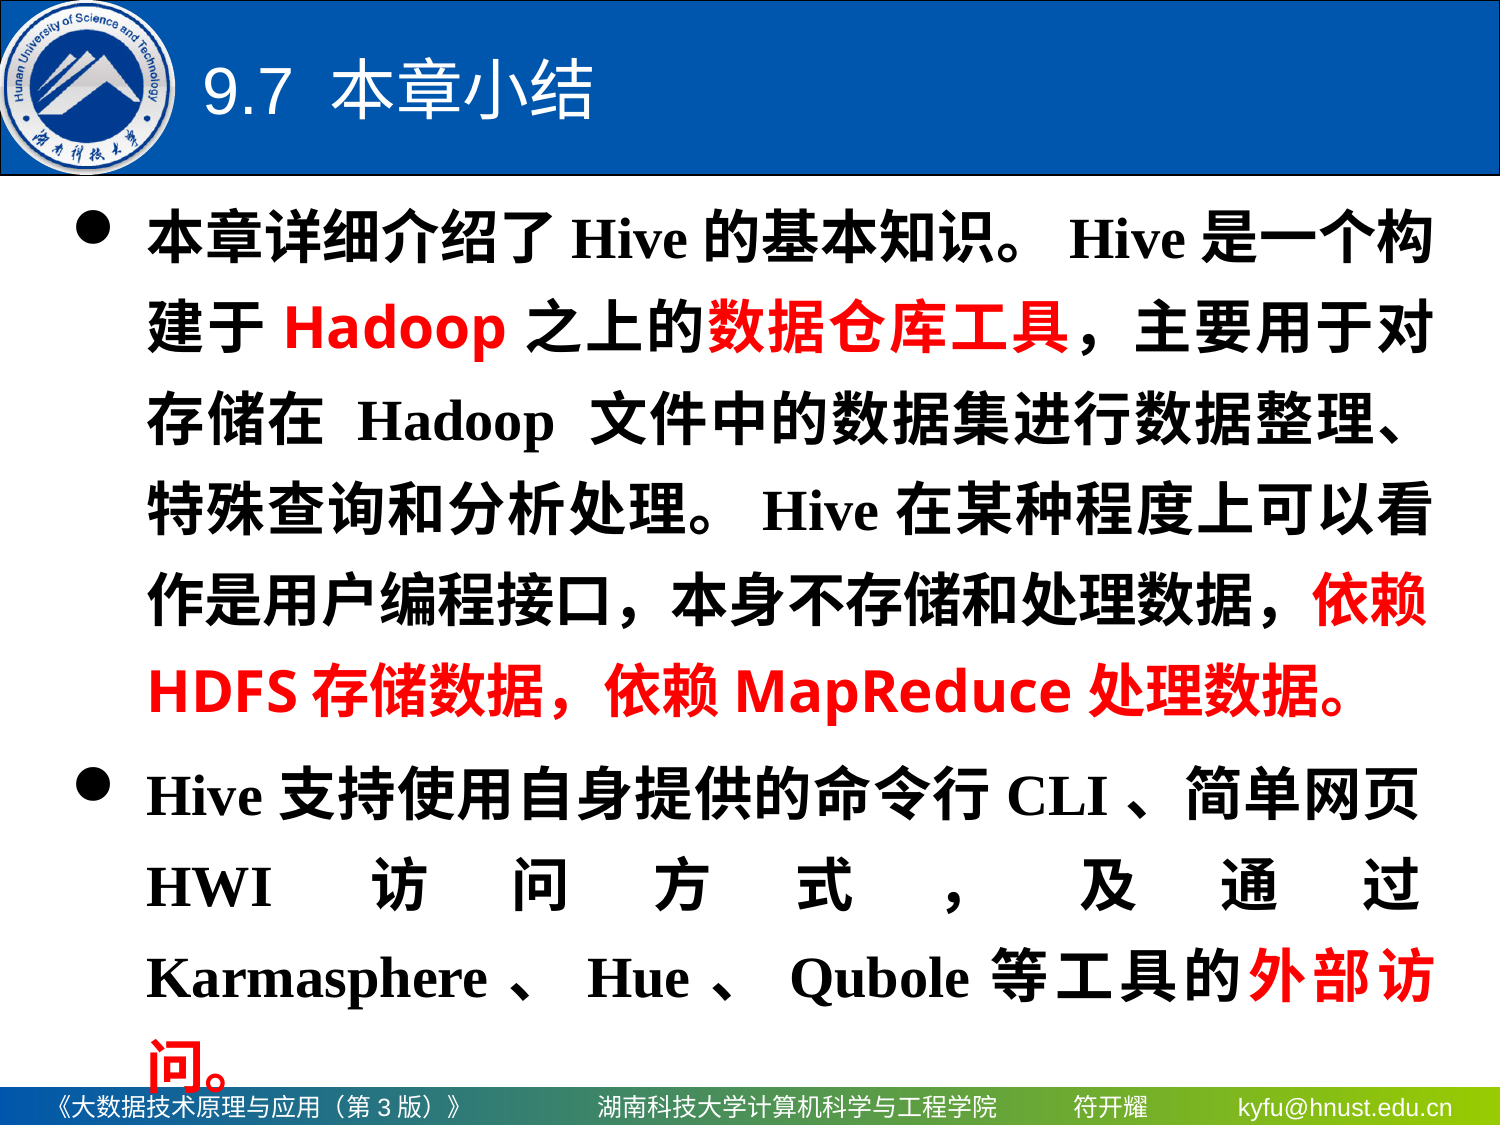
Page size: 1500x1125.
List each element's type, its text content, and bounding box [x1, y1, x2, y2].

text_box 本章详细介绍了Hive的基本知识。Hive是一个构建于Hadoop之上的数据仓库工具，主要用于对存储在 Hadoop 文件中的数据集进行数据整理、特殊查询和分析处理。Hive在某种程度上可以看作是用户编程接口，本身不存储和处理数据，依赖HDFS存储数据，依赖MapReduce处理数据。 Hive支持使用自身提供的命令行CLI、简单网页HWI访问方式，及通过Karmasphere、Hue、Qubole等工具的外部访问。 [56, 171, 1450, 1071]
title 9.7 本章小结 [187, 12, 1500, 163]
picture [0, 0, 176, 171]
